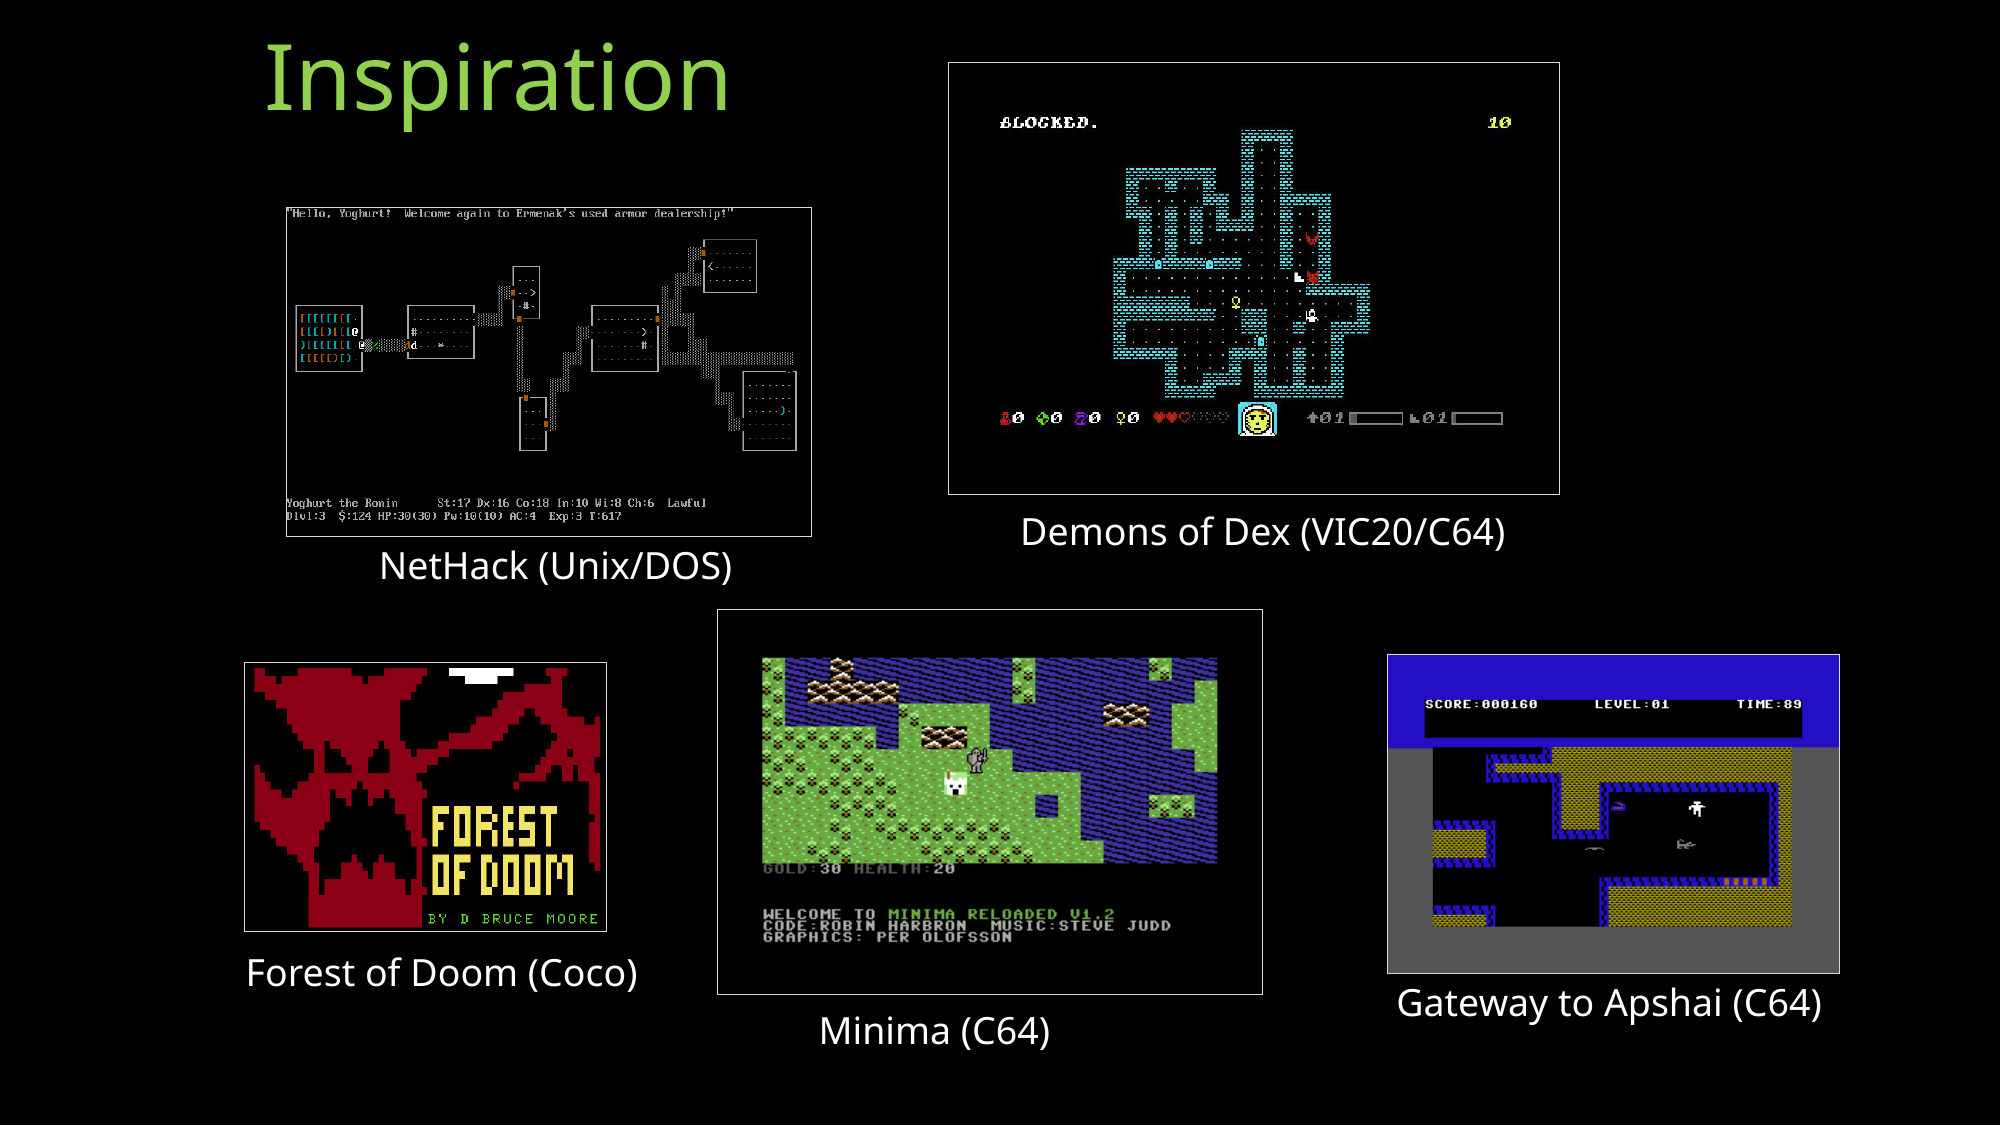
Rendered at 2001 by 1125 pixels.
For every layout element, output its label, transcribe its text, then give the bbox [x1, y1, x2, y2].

text_box NetHack (Unix/DOS) [364, 536, 748, 595]
picture [244, 662, 607, 932]
text_box [25, 0, 529, 159]
picture [717, 608, 1263, 995]
text_box Minima (C64) [803, 999, 1065, 1059]
text_box Gateway to Apshai (C64) [1381, 971, 1837, 1032]
text_box Forest of Doom (Coco) [230, 941, 653, 1002]
picture [286, 207, 812, 536]
text_box Demons of Dex (VIC20/C64) [1005, 500, 1521, 561]
title Inspiration [529, 0, 1750, 138]
picture [948, 62, 1560, 495]
picture [1387, 654, 1840, 974]
